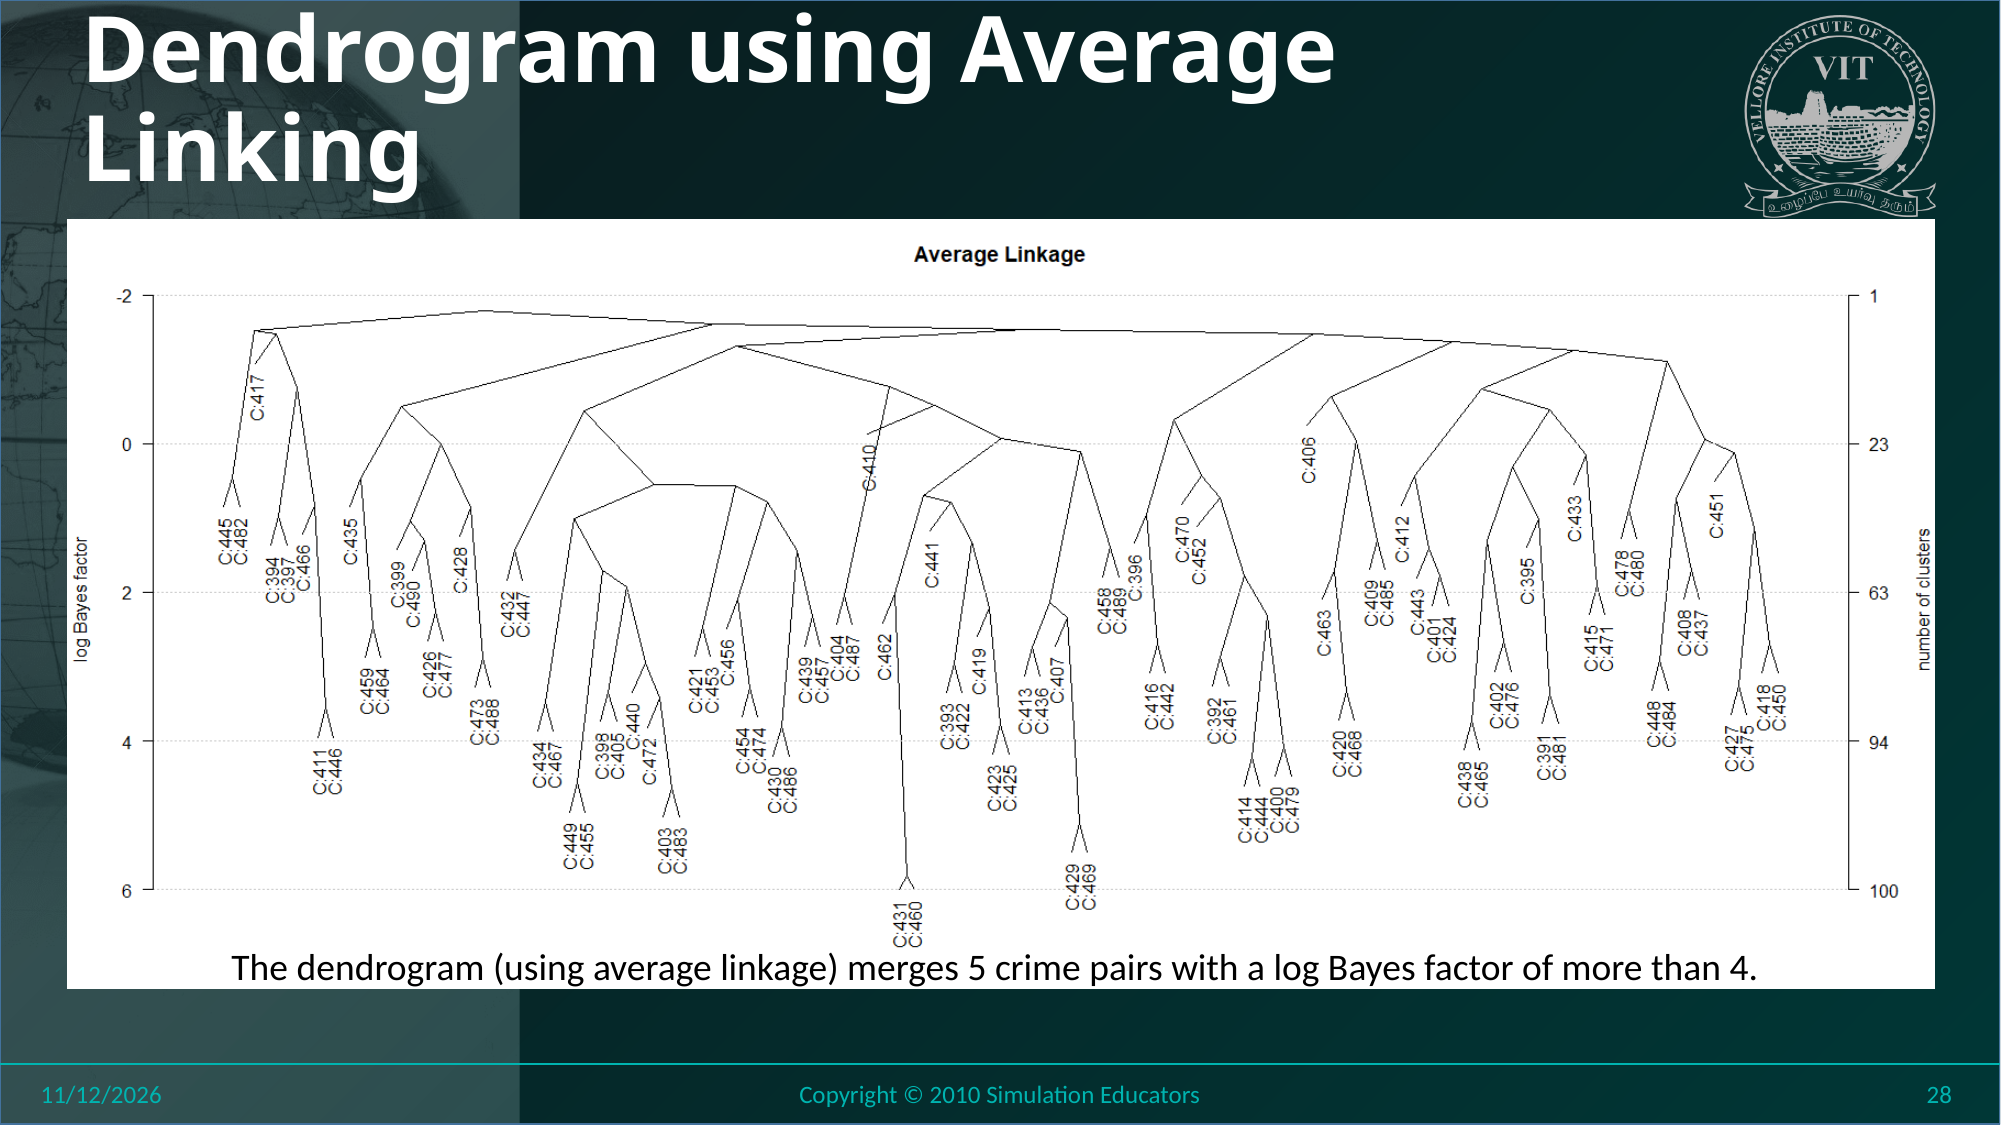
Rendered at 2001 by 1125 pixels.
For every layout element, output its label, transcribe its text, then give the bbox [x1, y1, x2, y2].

footer Copyright © 2010 Simulation Educators [662, 1064, 1338, 1124]
title Dendrogram using Average Linking [66, 1, 1716, 204]
text_box The dendrogram (using average linkage) merges 5 crime pairs with a log Bayes factor of more than 4. [216, 935, 2000, 996]
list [67, 219, 1935, 989]
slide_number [25, 1064, 476, 1124]
slide_number 28 [1517, 1064, 1968, 1124]
